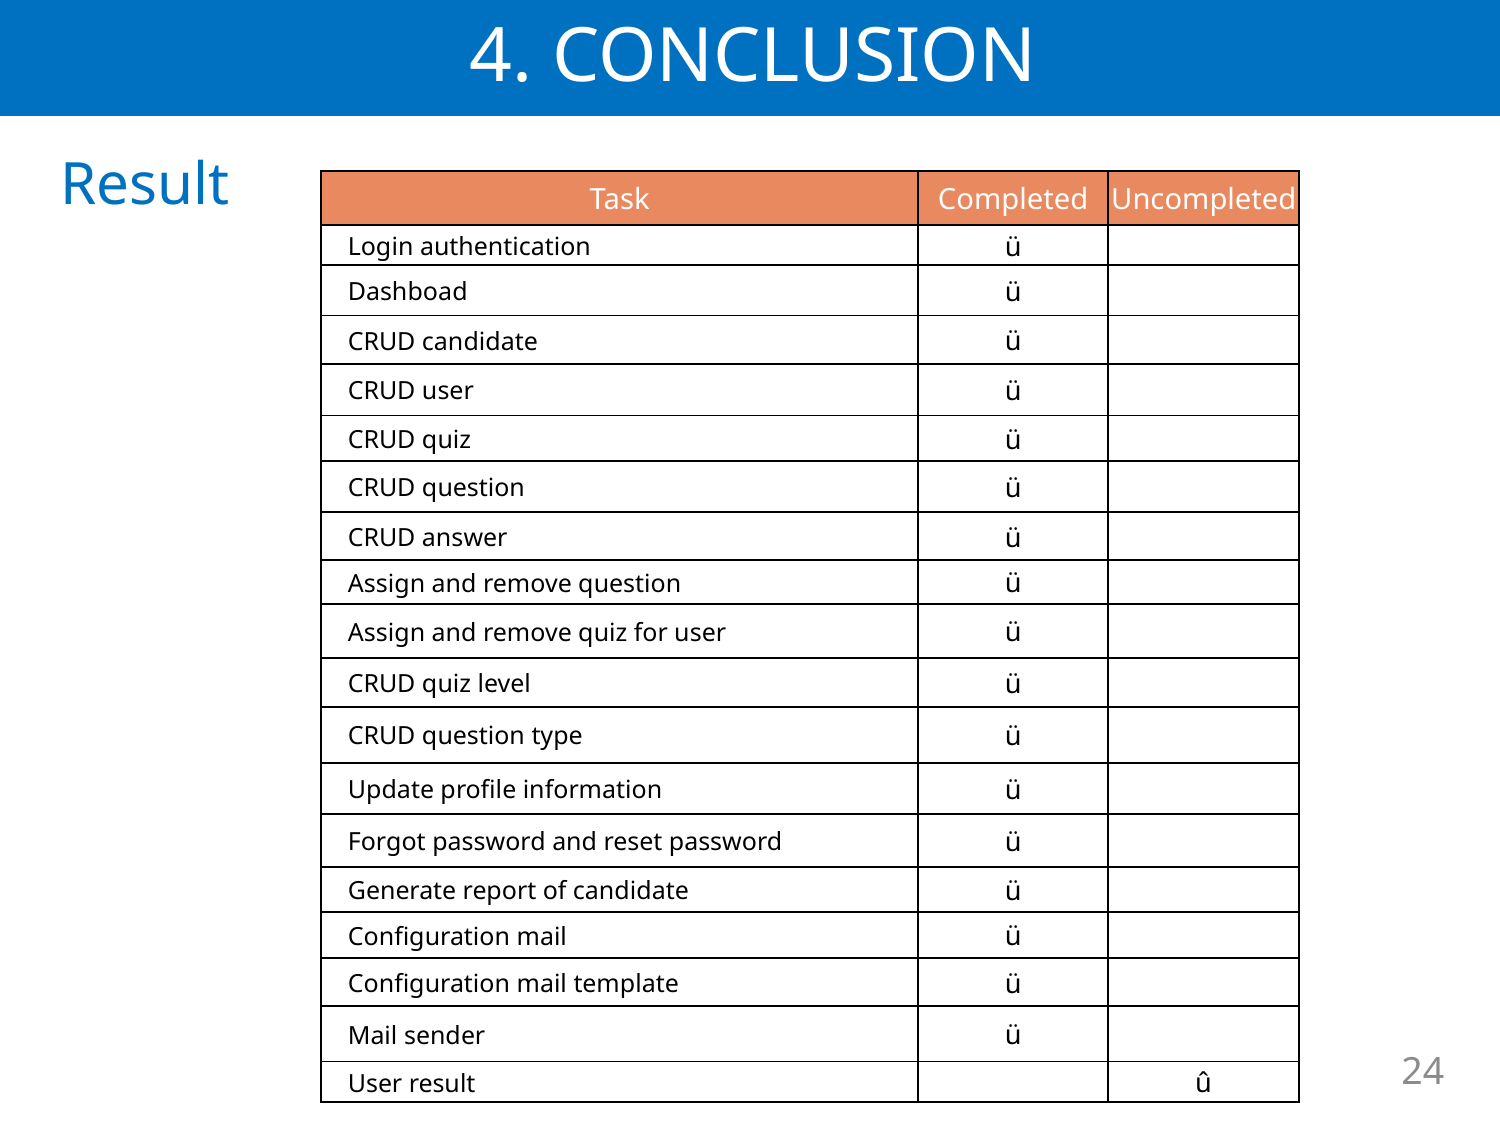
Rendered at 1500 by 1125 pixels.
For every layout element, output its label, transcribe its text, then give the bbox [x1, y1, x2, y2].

table_cell CRUD user [322, 365, 917, 415]
table_cell Dashboad [322, 266, 917, 315]
table_cell ü [919, 266, 1107, 315]
table_cell Forgot password and reset password [322, 815, 917, 866]
table_cell Configuration mail [322, 913, 917, 957]
table_cell ü [919, 913, 1107, 957]
table_cell ü [919, 868, 1107, 911]
table_cell ü [919, 605, 1107, 657]
table_cell Configuration mail template [322, 959, 917, 1005]
table_cell Assign and remove quiz for user [322, 605, 917, 657]
table_cell CRUD question type [322, 708, 917, 762]
table_cell CRUD candidate [322, 316, 917, 363]
table_cell Assign and remove question [322, 561, 917, 603]
table_cell ü [919, 959, 1107, 1005]
table_cell ü [919, 316, 1107, 363]
table_cell [1109, 561, 1298, 603]
table_cell [1109, 605, 1298, 657]
table_cell [1109, 266, 1298, 315]
table_cell Update profile information [322, 764, 917, 813]
table_cell CRUD quiz level [322, 659, 917, 706]
table_cell [1109, 815, 1298, 866]
table_cell [1109, 868, 1298, 911]
list Result [45, 147, 532, 225]
table_cell CRUD question [322, 462, 917, 511]
table_header Completed [919, 172, 1107, 224]
table_cell Login authentication [322, 226, 917, 264]
table_cell ü [919, 513, 1107, 559]
table_header Task [322, 172, 917, 224]
table_cell ü [919, 708, 1107, 762]
table_cell ü [919, 226, 1107, 264]
table_cell [1109, 764, 1298, 813]
table_cell [1109, 659, 1298, 706]
table_cell CRUD answer [322, 513, 917, 559]
table_cell [1109, 913, 1298, 957]
table_cell CRUD quiz [322, 416, 917, 460]
table_cell Generate report of candidate [322, 868, 917, 911]
table_cell ü [919, 462, 1107, 511]
table_cell ü [919, 815, 1107, 866]
table_header Uncompleted [1109, 172, 1298, 224]
table_cell ü [919, 659, 1107, 706]
table_cell [1109, 708, 1298, 762]
table_cell û [1109, 1062, 1298, 1101]
table_cell ü [919, 561, 1107, 603]
slide_number 24 [1300, 1042, 1460, 1103]
list 4. CONCLUSION [45, 0, 1461, 115]
table_cell [1109, 316, 1298, 363]
table_cell ü [919, 764, 1107, 813]
table_cell Mail sender [322, 1007, 917, 1061]
table_cell [1109, 1007, 1298, 1061]
table_cell [1109, 959, 1298, 1005]
table_cell [1109, 416, 1298, 460]
table_cell ü [919, 1007, 1107, 1061]
table_cell ü [919, 365, 1107, 415]
table_cell [919, 1062, 1107, 1101]
table_cell [1109, 226, 1298, 264]
table_cell [1109, 462, 1298, 511]
table_cell User result [322, 1062, 917, 1101]
table_cell [1109, 513, 1298, 559]
table_cell ü [919, 416, 1107, 460]
table_cell [1109, 365, 1298, 415]
